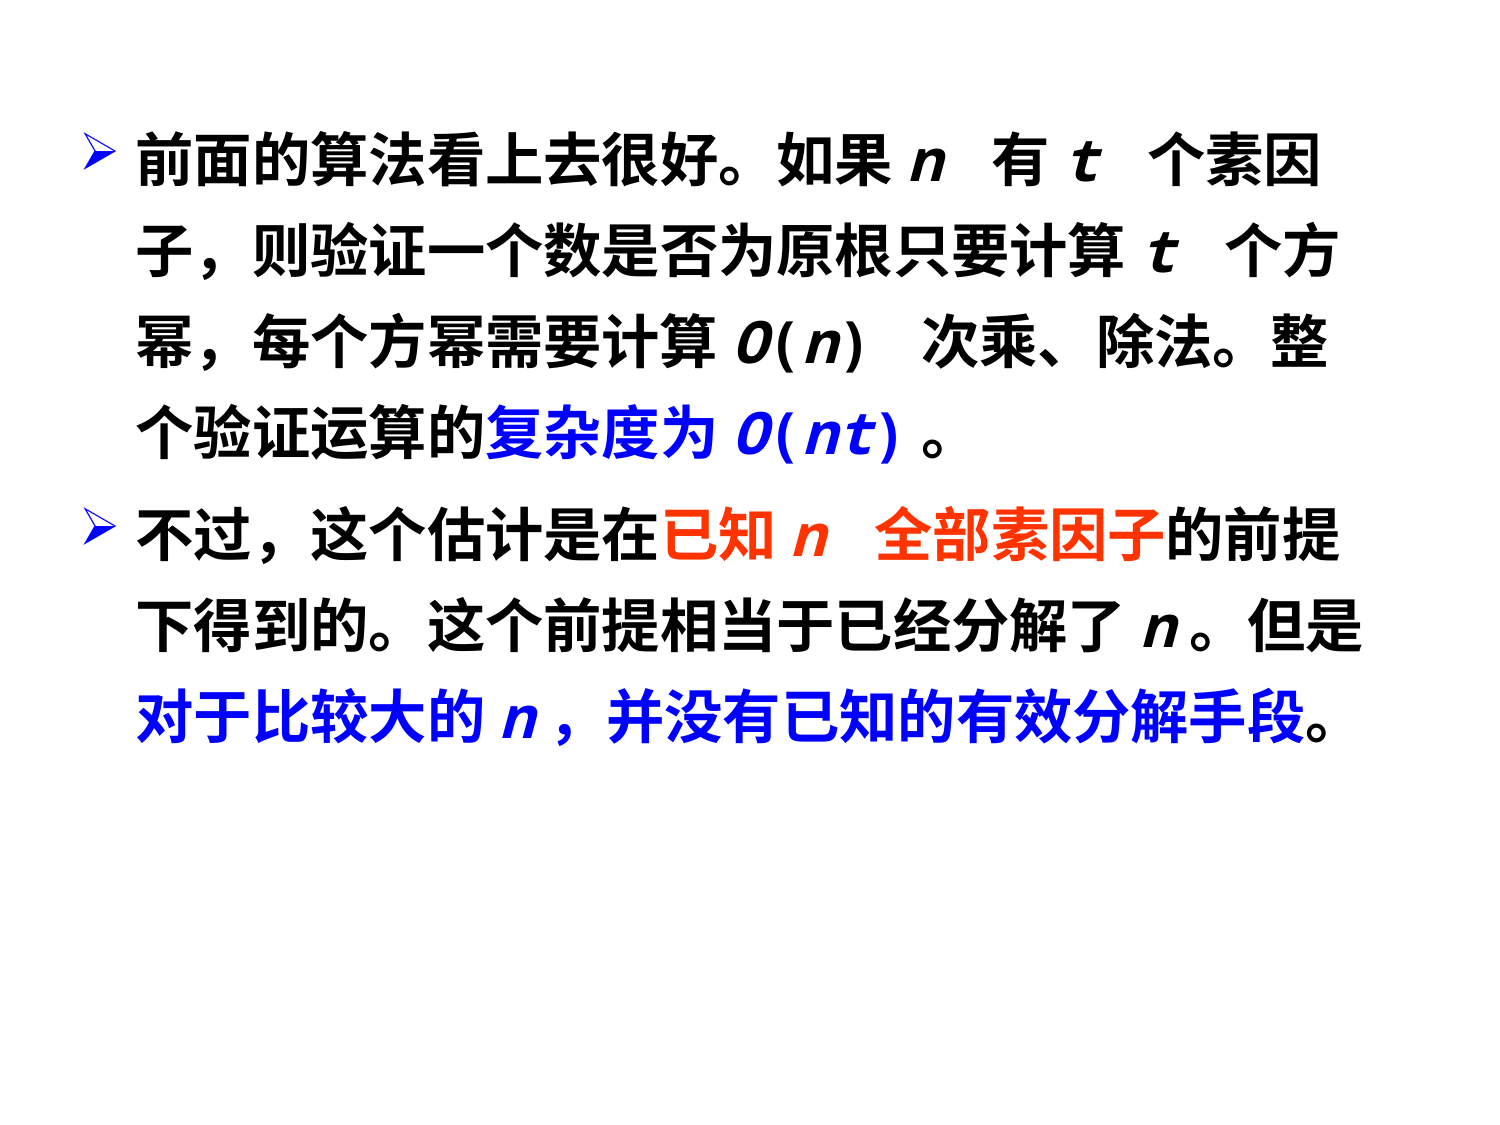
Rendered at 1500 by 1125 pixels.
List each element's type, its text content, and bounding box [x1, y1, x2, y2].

text_box 前面的算法看上去很好。如果n 有t 个素因子，则验证一个数是否为原根只要计算t 个方幂，每个方幂需要计算O(n) 次乘、除法。整个验证运算的复杂度为O(nt)。 不过，这个估计是在已知n 全部素因子的前提下得到的。这个前提相当于已经分解了n。但是对于比较大的n，并没有已知的有效分解手段。 [64, 94, 1400, 693]
